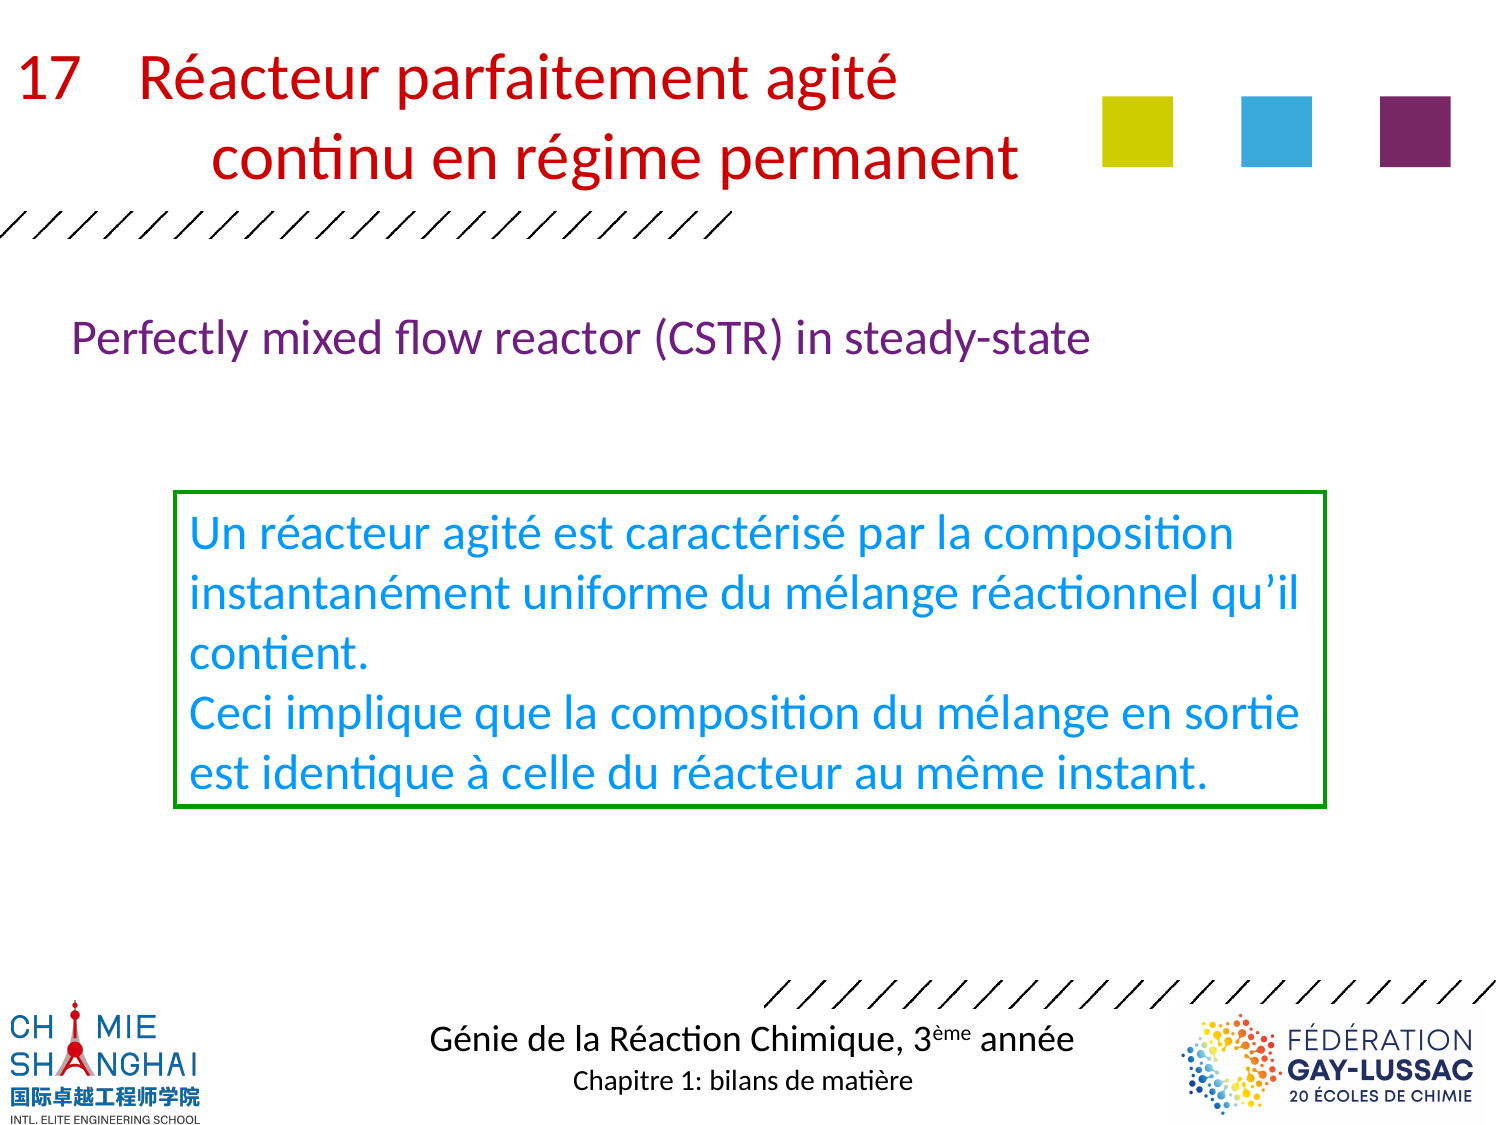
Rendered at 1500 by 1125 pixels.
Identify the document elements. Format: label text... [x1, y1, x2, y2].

text_box Réacteur parfaitement agité continu en régime permanent [0, 19, 1275, 207]
title Perfectly mixed flow reactor (CSTR) in steady-state [56, 199, 1371, 470]
picture [764, 980, 1496, 1125]
picture [11, 1000, 200, 1124]
text_box Un réacteur agité est caractérisé par la composition instantanément uniforme du mélange réactionnel qu’il contient. Ceci implique que la composition du mélange en sortie est identique à celle du réacteur au même instant. [174, 491, 1325, 807]
picture [0, 211, 56, 239]
